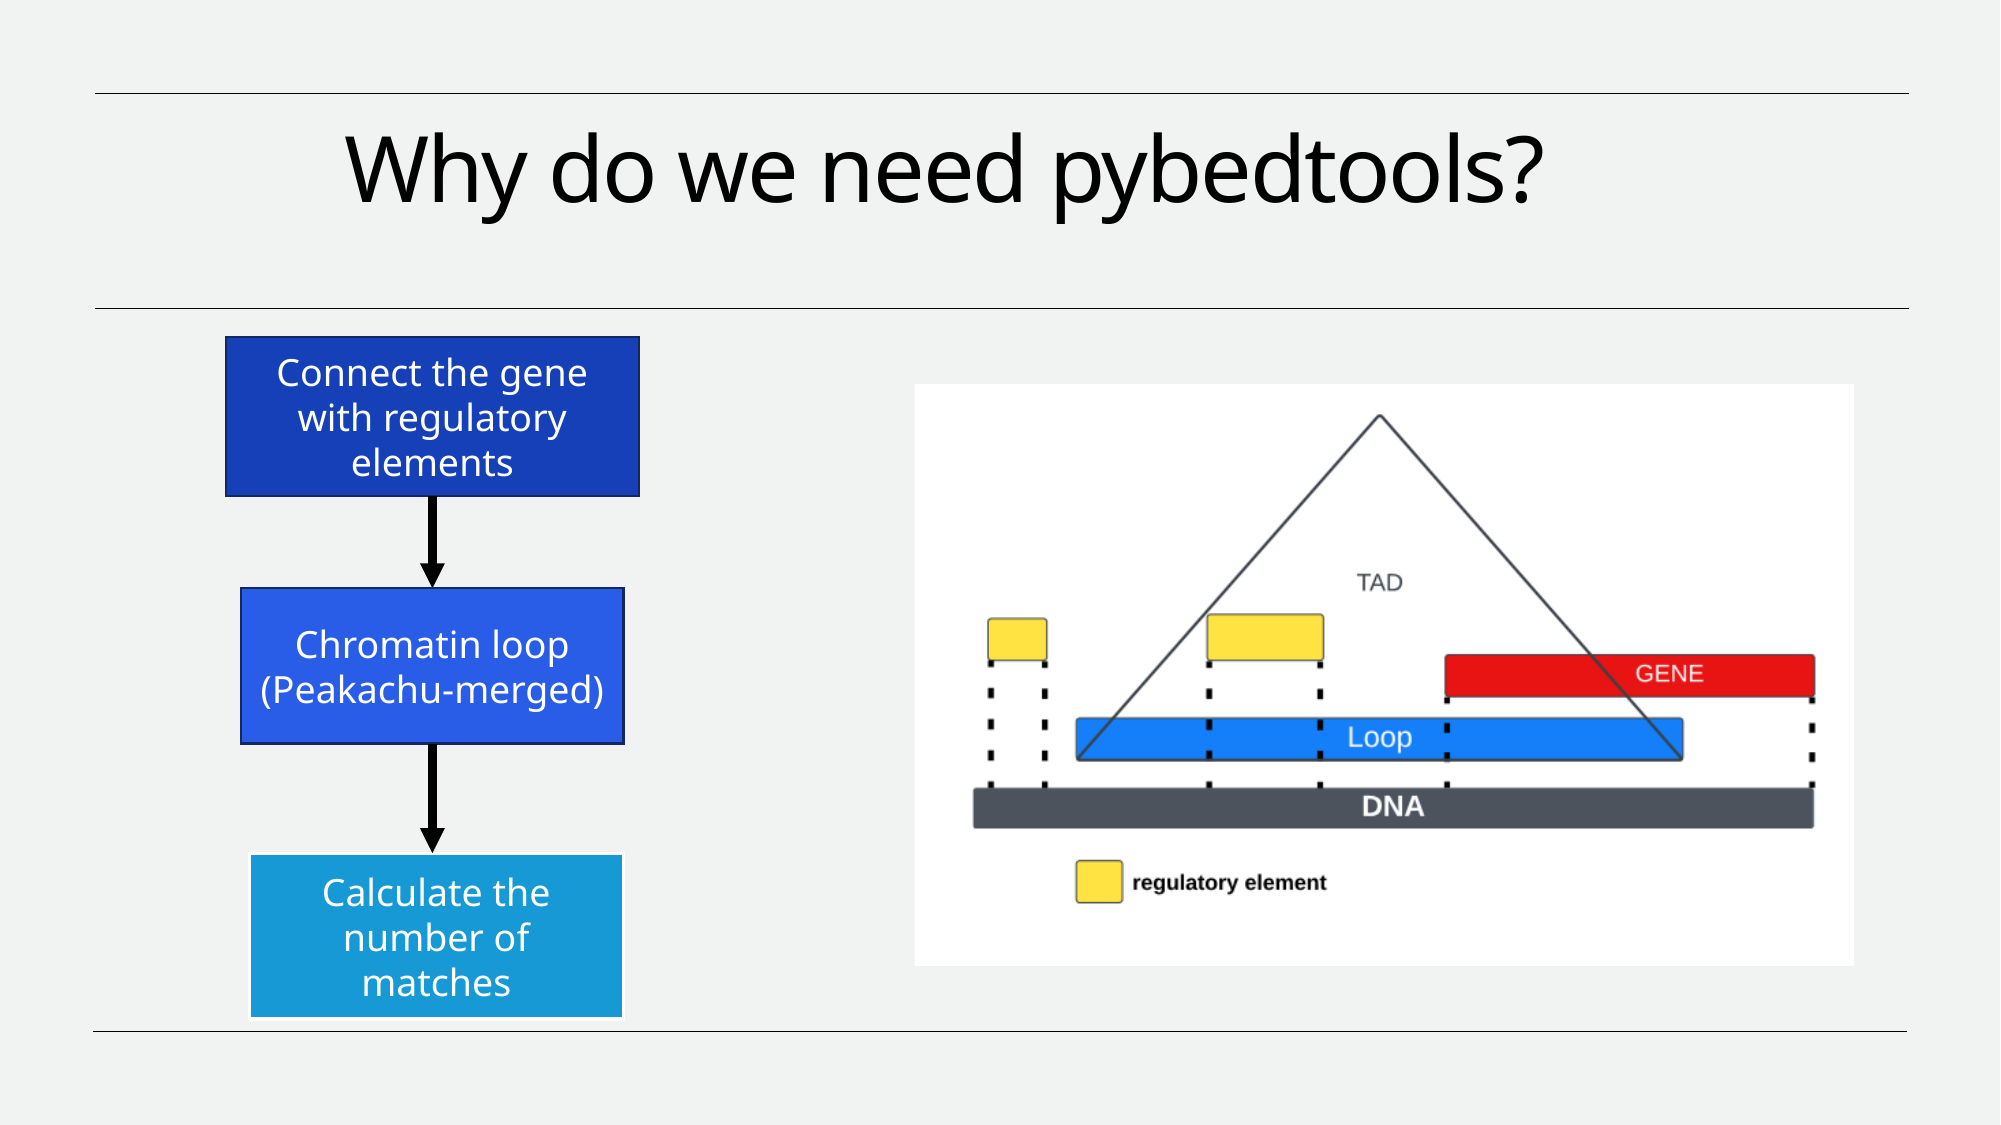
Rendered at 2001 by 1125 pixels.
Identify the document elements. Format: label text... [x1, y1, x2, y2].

text_box Chromatin loop (Peakachu-merged) [240, 587, 625, 745]
picture [914, 384, 1854, 966]
title Why do we need pybedtools? [329, 84, 2000, 263]
text_box Calculate the number of matches [248, 852, 625, 1021]
text_box [1101, 126, 1132, 187]
text_box Connect the gene with regulatory elements [225, 336, 640, 497]
